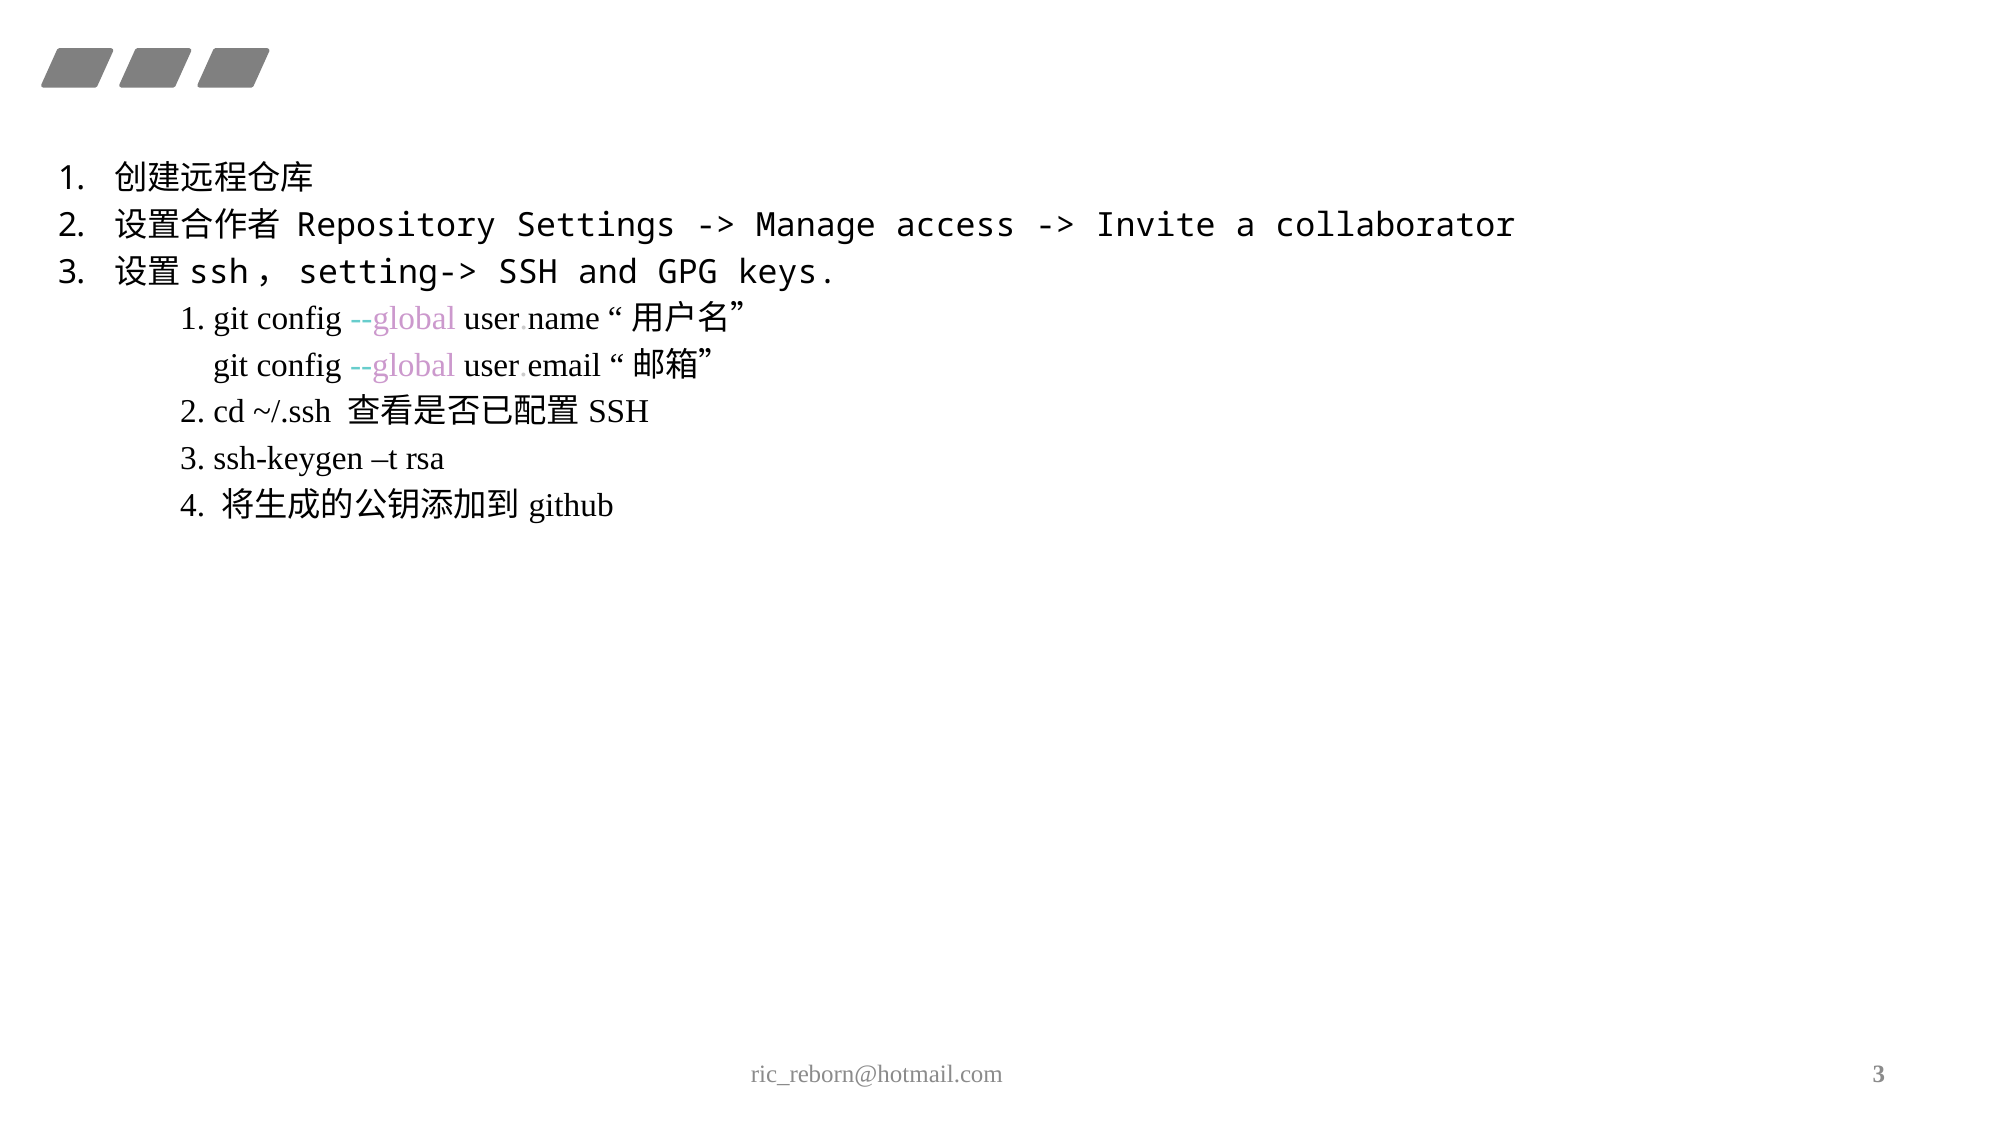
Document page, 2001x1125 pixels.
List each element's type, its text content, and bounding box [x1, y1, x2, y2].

footer ric_reborn@hotmail.com [437, 1042, 1317, 1103]
list 创建远程仓库 设置合作者 Repository Settings -> Manage access -> Invite a collaborator 设置ssh，setting-> SSH and GPG keys. 1. git config --global user.name “用户名” git config --global user.email “邮箱” 2. cd ~/.ssh 查看是否已配置SSH 3. ssh-keygen –t rsa 4. 将生成的公钥添加到github [43, 149, 1945, 1032]
slide_number 3 [1433, 1042, 1900, 1103]
